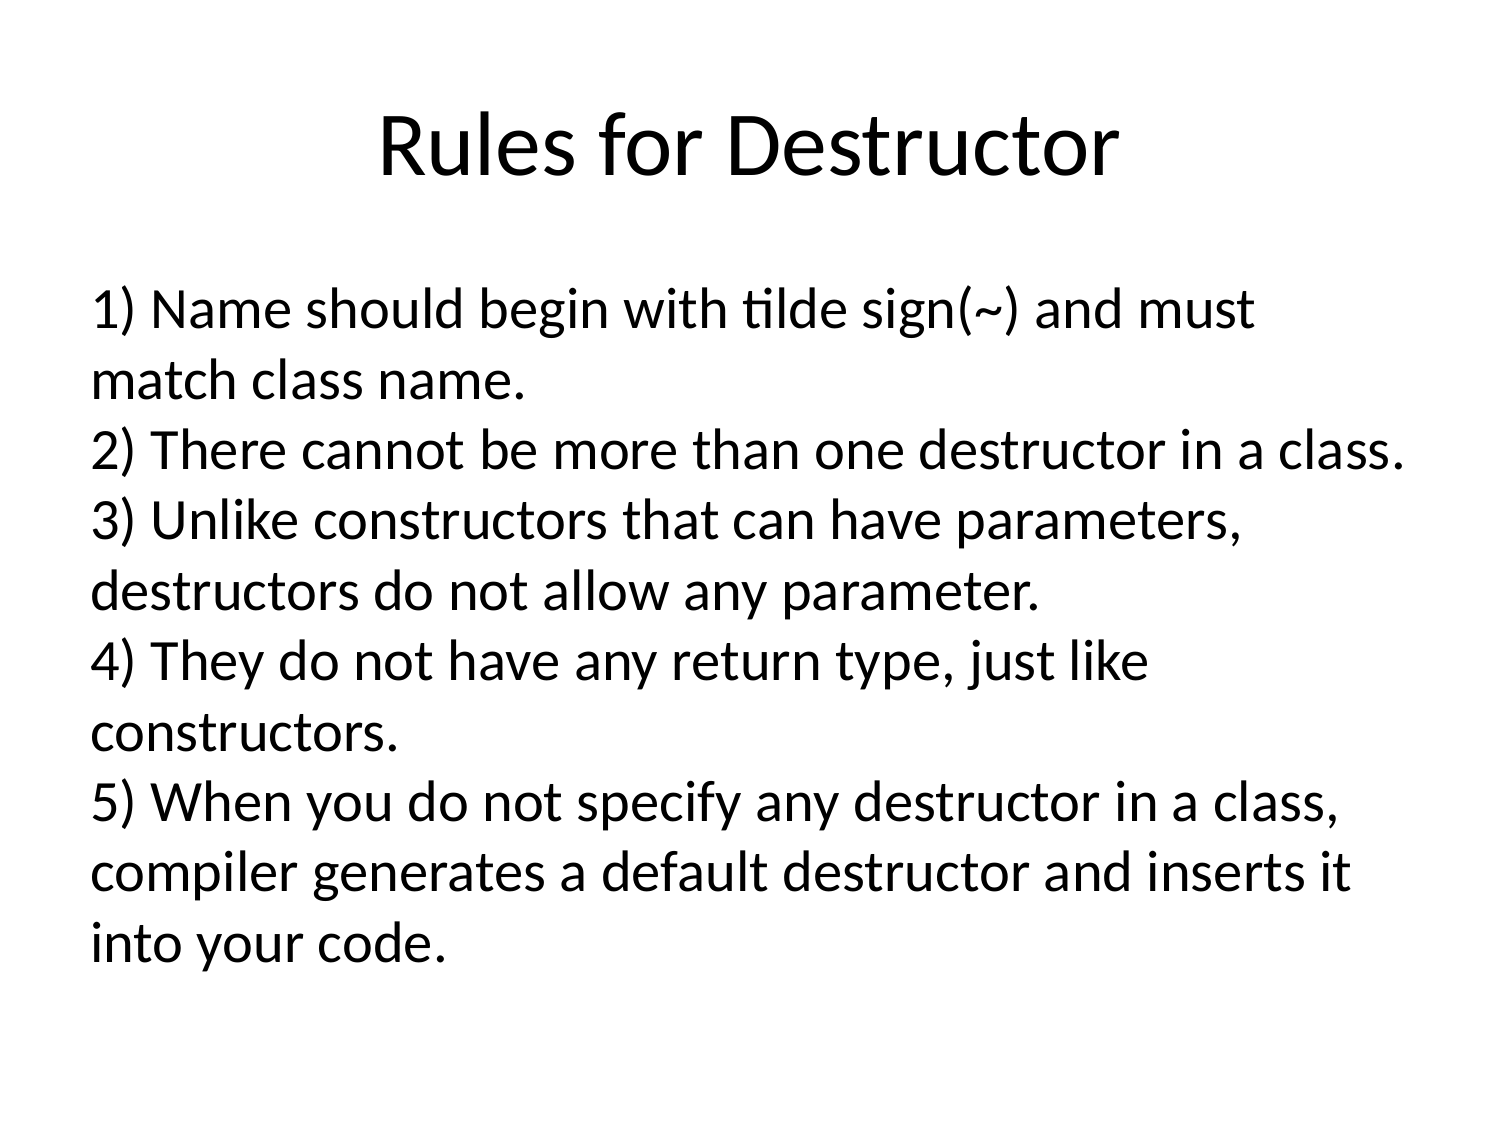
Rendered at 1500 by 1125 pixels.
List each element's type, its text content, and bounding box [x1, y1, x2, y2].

list 1) Name should begin with tilde sign(~) and must match class name. 2) There cannot be more than one destructor in a class. 3) Unlike constructors that can have parameters, destructors do not allow any parameter. 4) They do not have any return type, just like constructors. 5) When you do not specify any destructor in a class, compiler generates a default destructor and inserts it into your code. [75, 262, 1425, 1005]
title Rules for Destructor [75, 45, 1425, 233]
